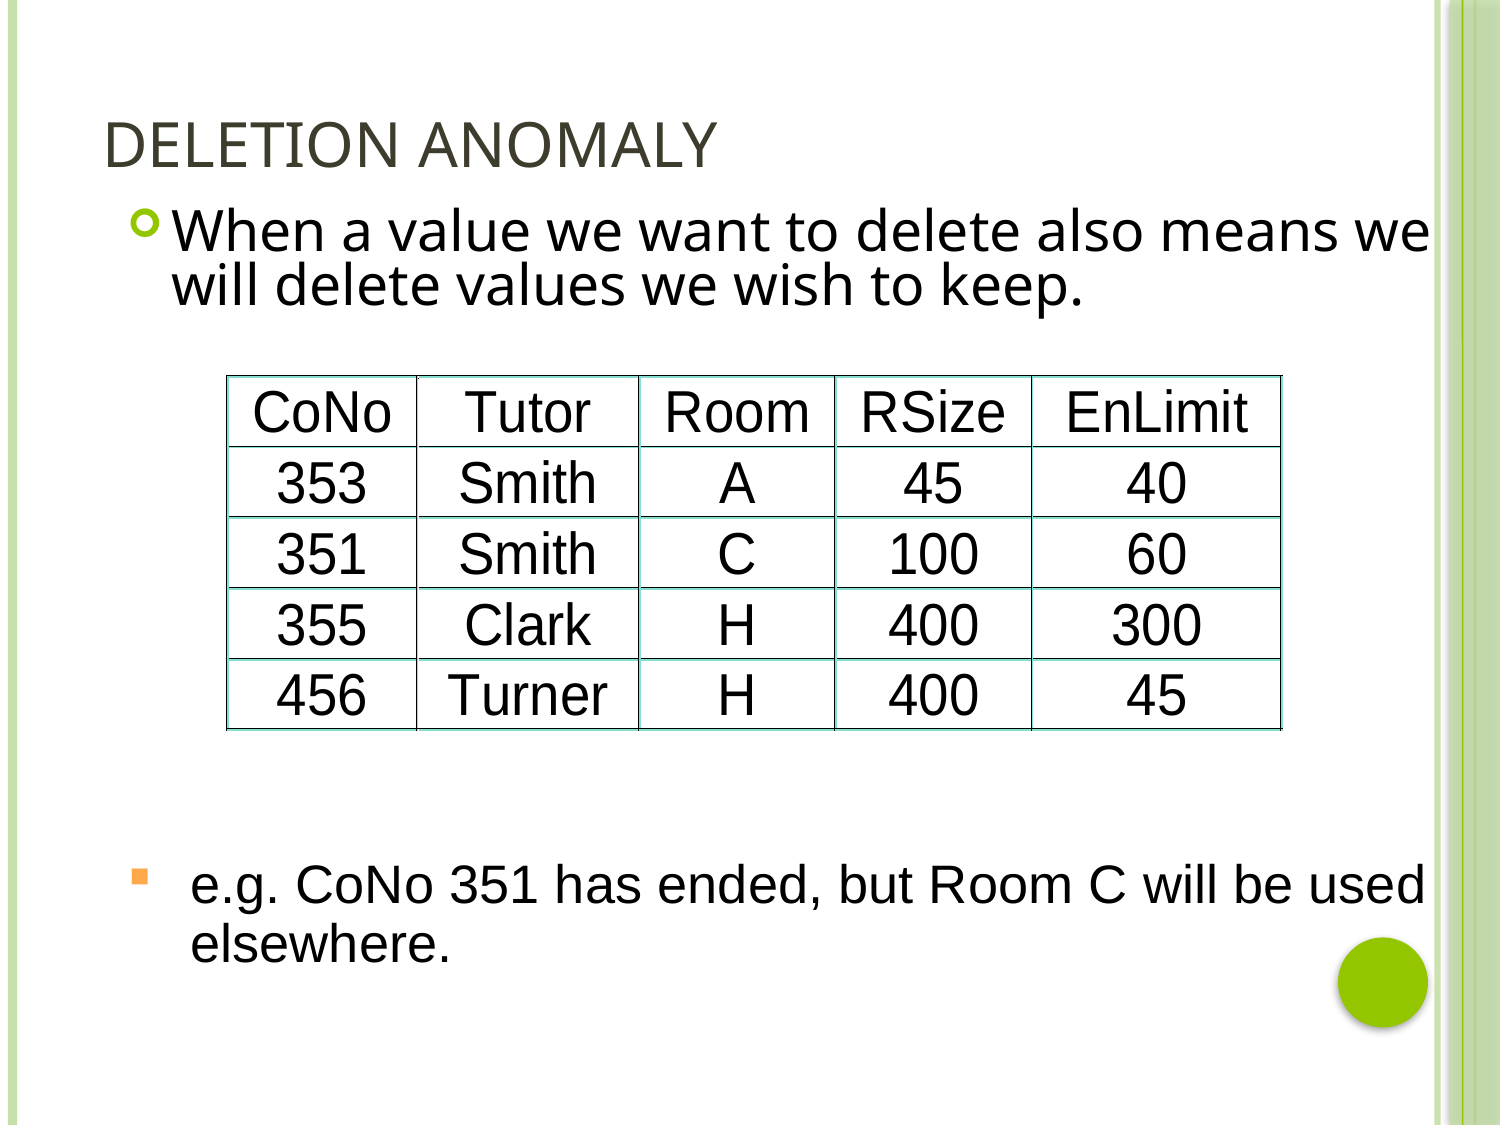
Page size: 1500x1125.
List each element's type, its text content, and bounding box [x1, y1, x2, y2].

title Deletion Anomaly [87, 0, 1438, 188]
text_box e.g. CoNo 351 has ended, but Room C will be used elsewhere. [112, 849, 1450, 990]
list When a value we want to delete also means we will delete values we wish to keep. [112, 200, 1463, 325]
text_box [199, 374, 1391, 838]
